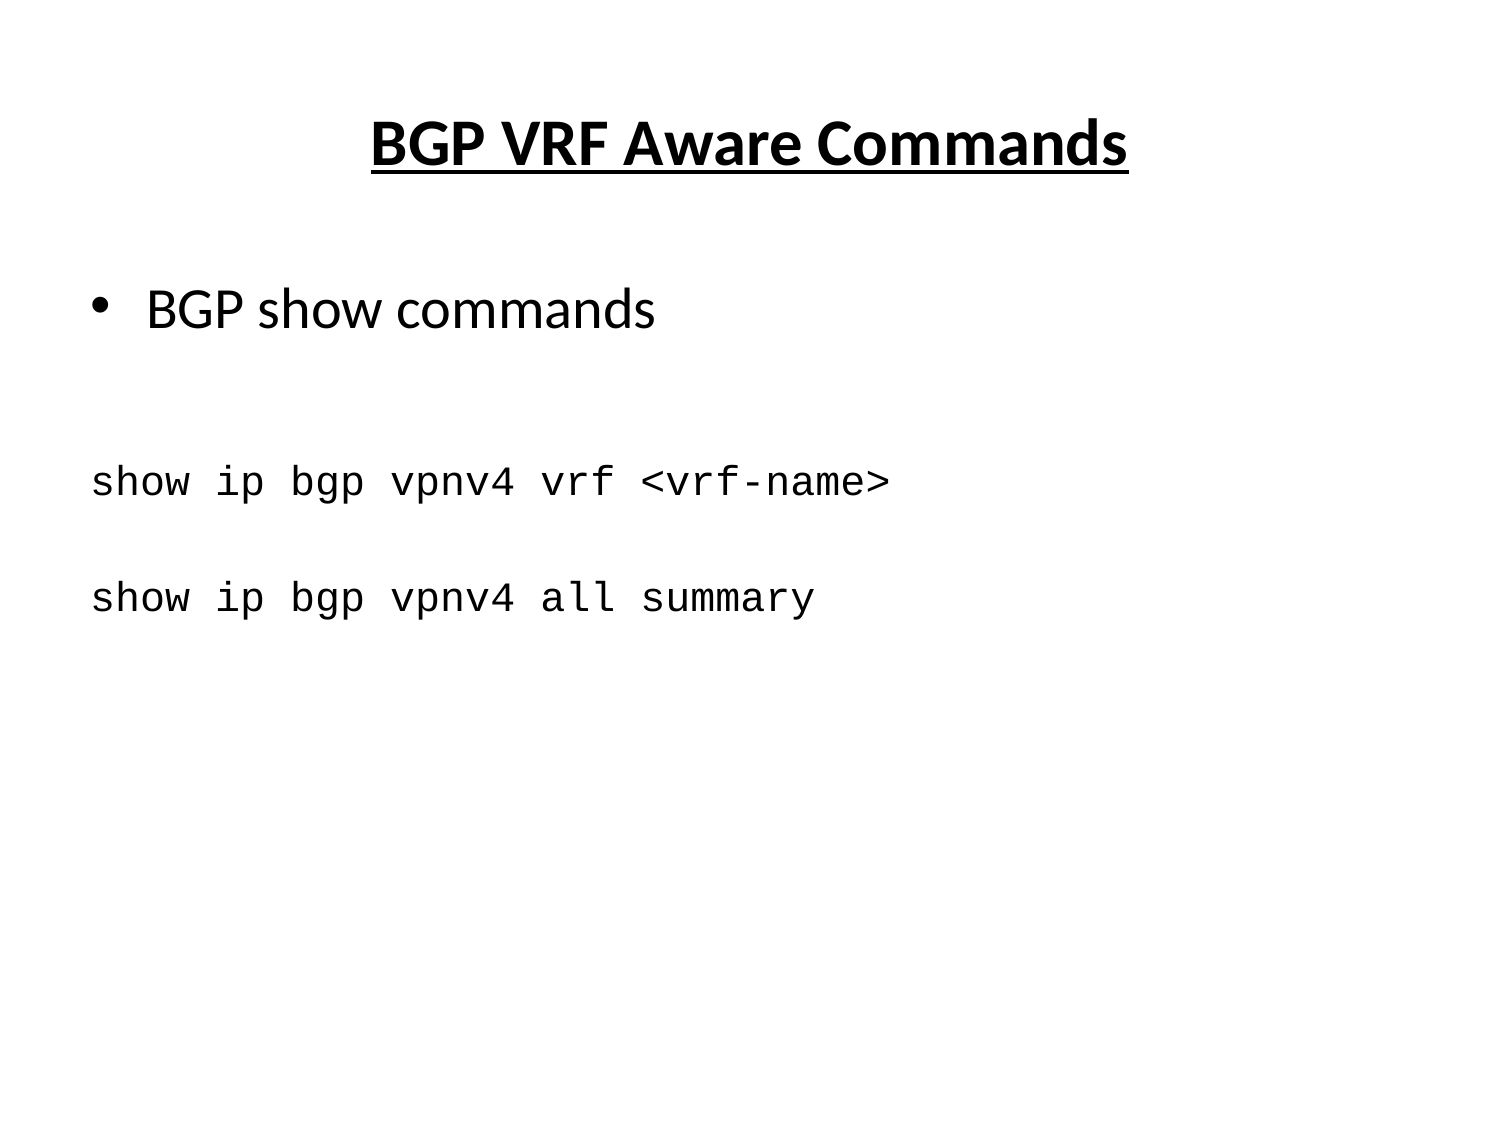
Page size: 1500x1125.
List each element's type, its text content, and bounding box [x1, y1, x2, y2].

title BGP VRF Aware Commands [75, 45, 1425, 233]
list BGP show commands show ip bgp vpnv4 vrf <vrf-name> show ip bgp vpnv4 all summary [75, 262, 1425, 1005]
